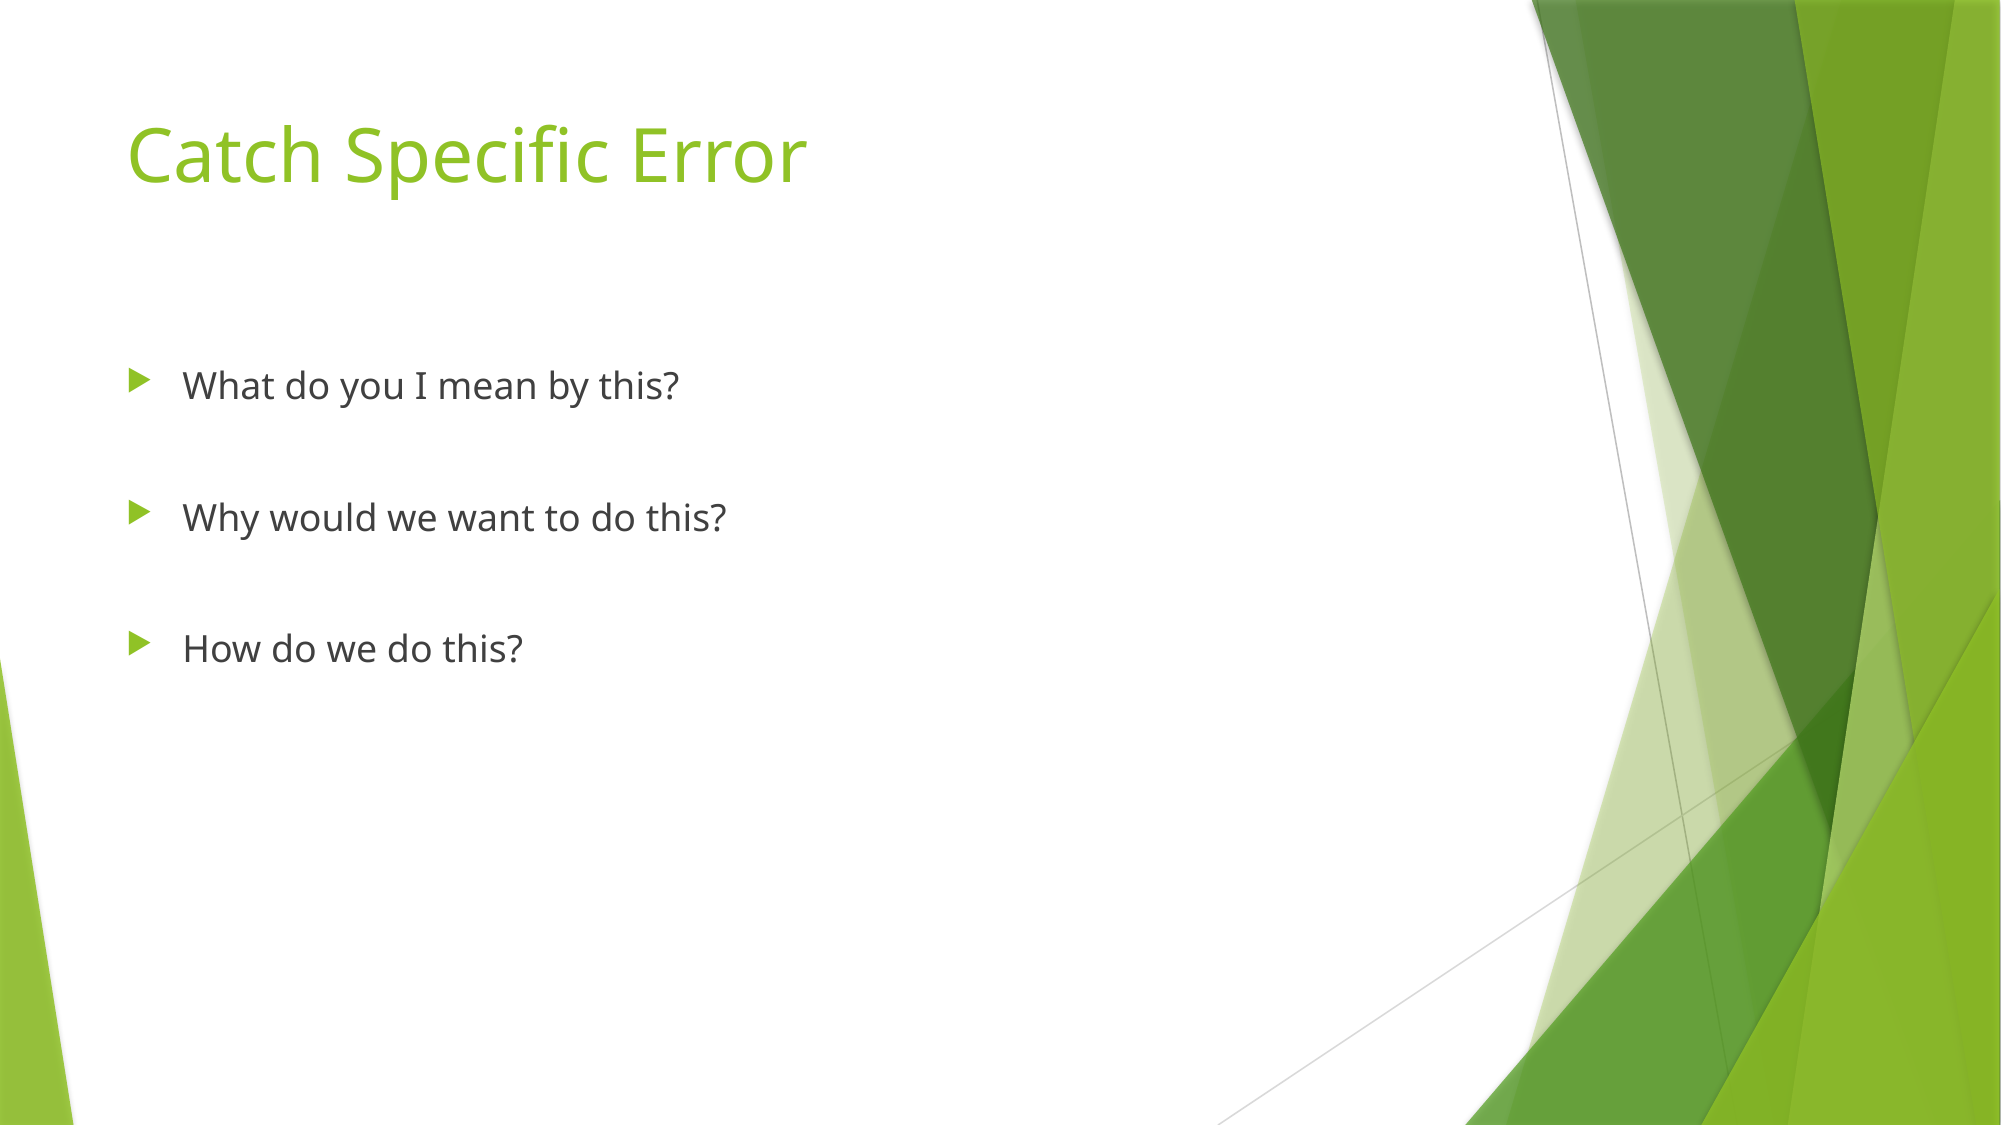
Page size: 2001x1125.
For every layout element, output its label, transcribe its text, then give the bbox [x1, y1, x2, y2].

title Catch Specific Error [111, 99, 1522, 317]
list What do you I mean by this? Why would we want to do this? How do we do this? [111, 354, 1522, 992]
